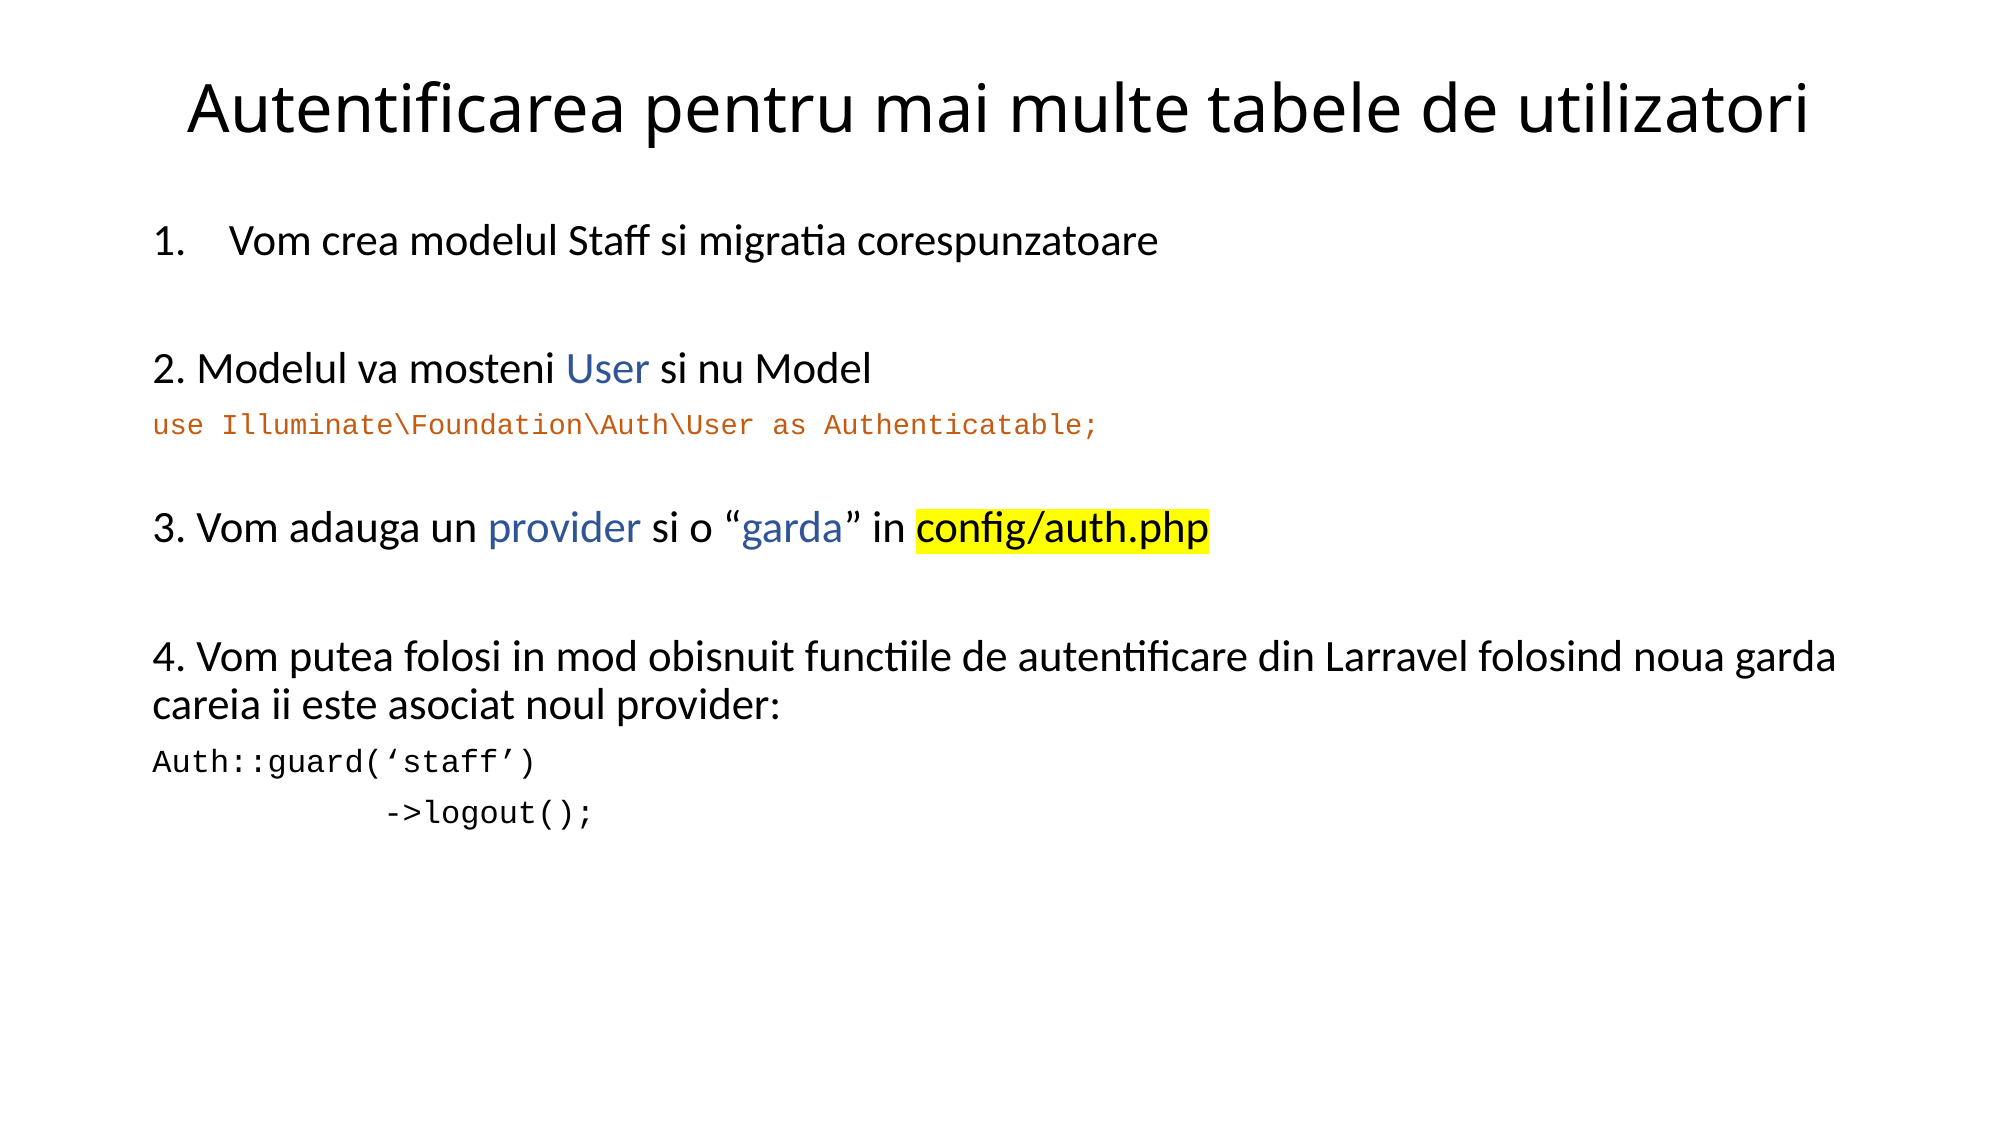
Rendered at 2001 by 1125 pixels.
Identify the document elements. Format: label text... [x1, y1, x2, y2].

title Autentificarea pentru mai multe tabele de utilizatori [137, 59, 1863, 163]
list Vom crea modelul Staff si migratia corespunzatoare 2. Modelul va mosteni User si nu Model use Illuminate\Foundation\Auth\User as Authenticatable; 3. Vom adauga un provider si o “garda” in config/auth.php 4. Vom putea folosi in mod obisnuit functiile de autentificare din Larravel folosind noua garda careia ii este asociat noul provider: Auth::guard(‘staff’) ->logout(); [137, 208, 1863, 840]
